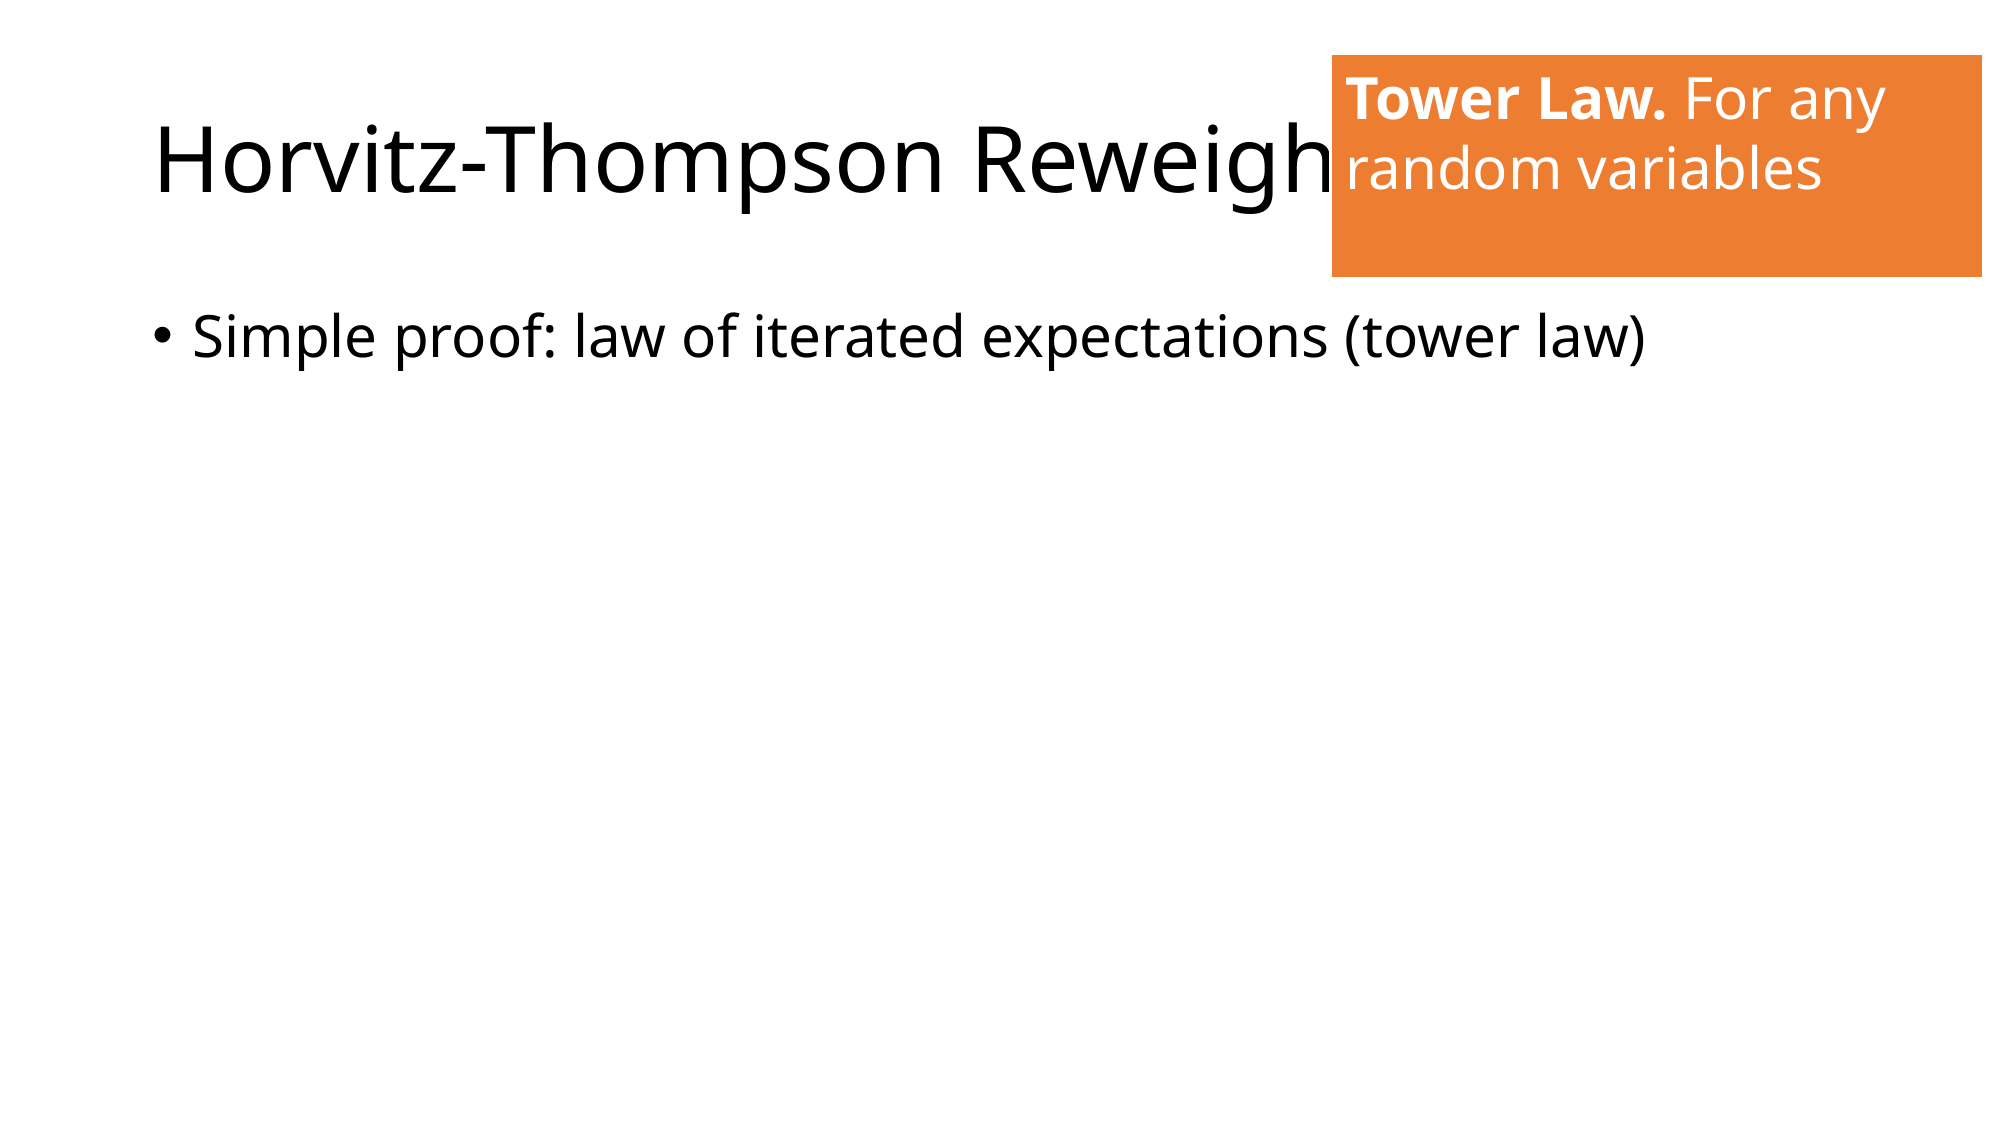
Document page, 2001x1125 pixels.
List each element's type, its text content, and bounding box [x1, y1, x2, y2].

title Horvitz-Thompson Reweighting [137, 53, 1329, 272]
